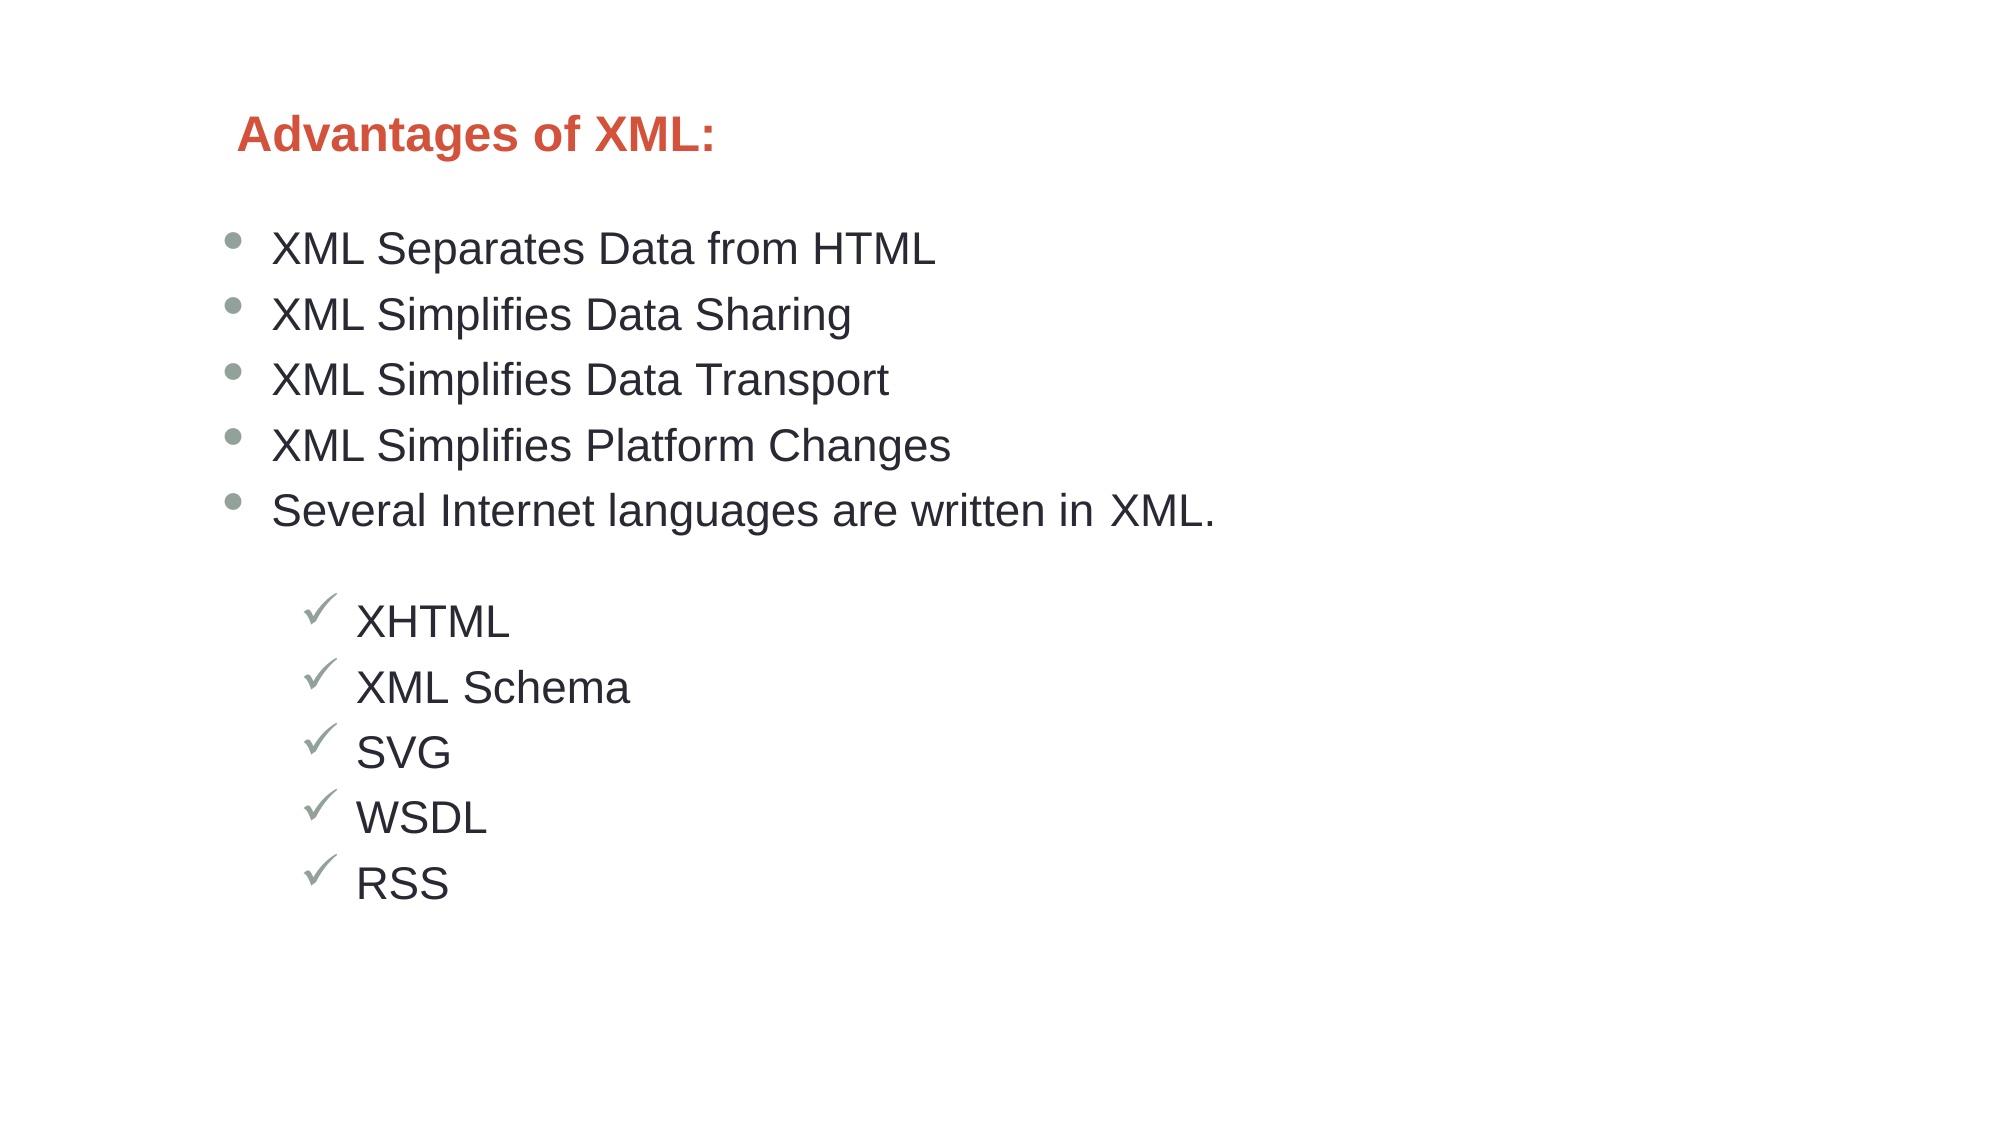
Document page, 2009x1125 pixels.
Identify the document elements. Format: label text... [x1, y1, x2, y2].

text_box XML Separates Data from HTML XML Simplifies Data Sharing XML Simplifies Data Transport XML Simplifies Platform Changes Several Internet languages are written in XML. XHTML XML Schema SVG WSDL RSS [222, 211, 1778, 992]
text_box Advantages of XML: [234, 99, 719, 211]
